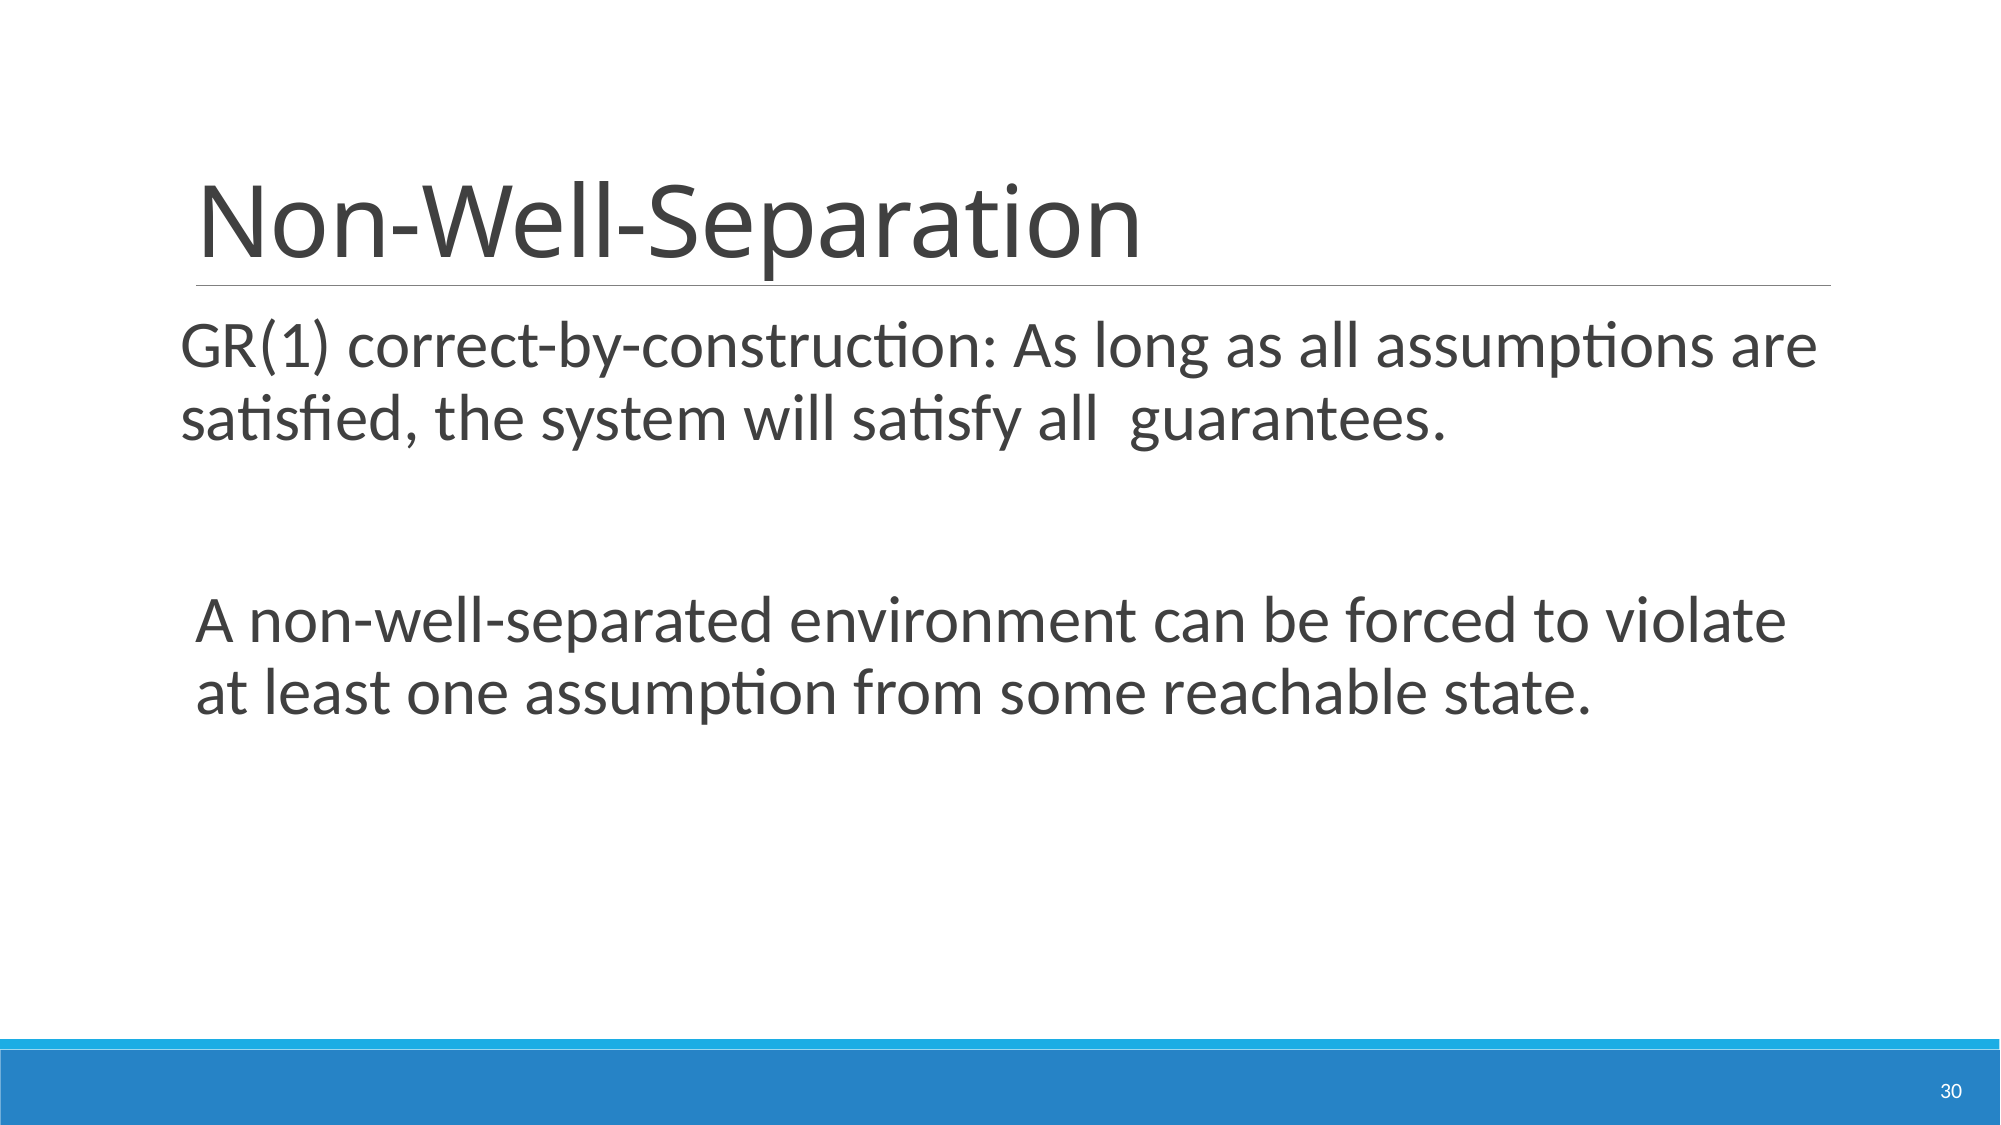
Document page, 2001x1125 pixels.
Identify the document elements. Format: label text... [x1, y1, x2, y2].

list GR(1) correct-by-construction: As long as all assumptions are satisfied, the system will satisfy all guarantees. A non-well-separated environment can be forced to violate at least one assumption from some reachable state. [180, 302, 1830, 963]
slide_number 30 [1761, 1059, 1977, 1120]
title Non-Well-Separation [180, 47, 1830, 285]
